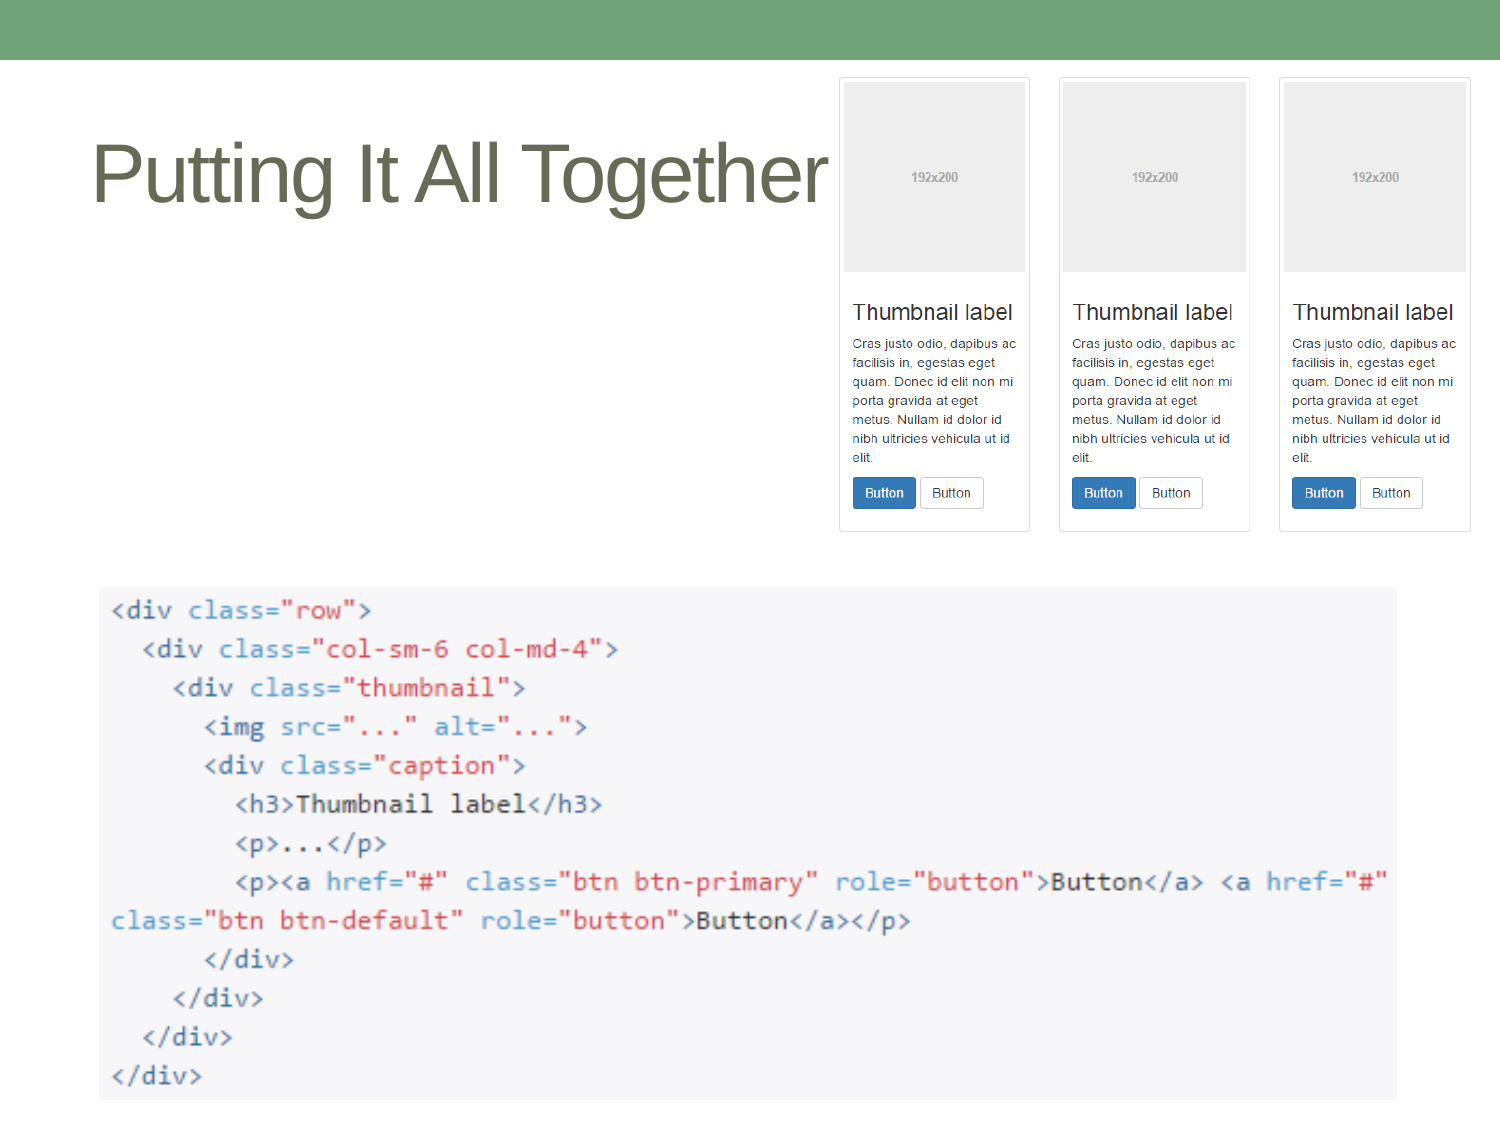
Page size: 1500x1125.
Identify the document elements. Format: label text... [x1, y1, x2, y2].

title Putting It All Together [75, 87, 832, 250]
picture [99, 587, 1397, 1101]
picture [834, 74, 1476, 536]
